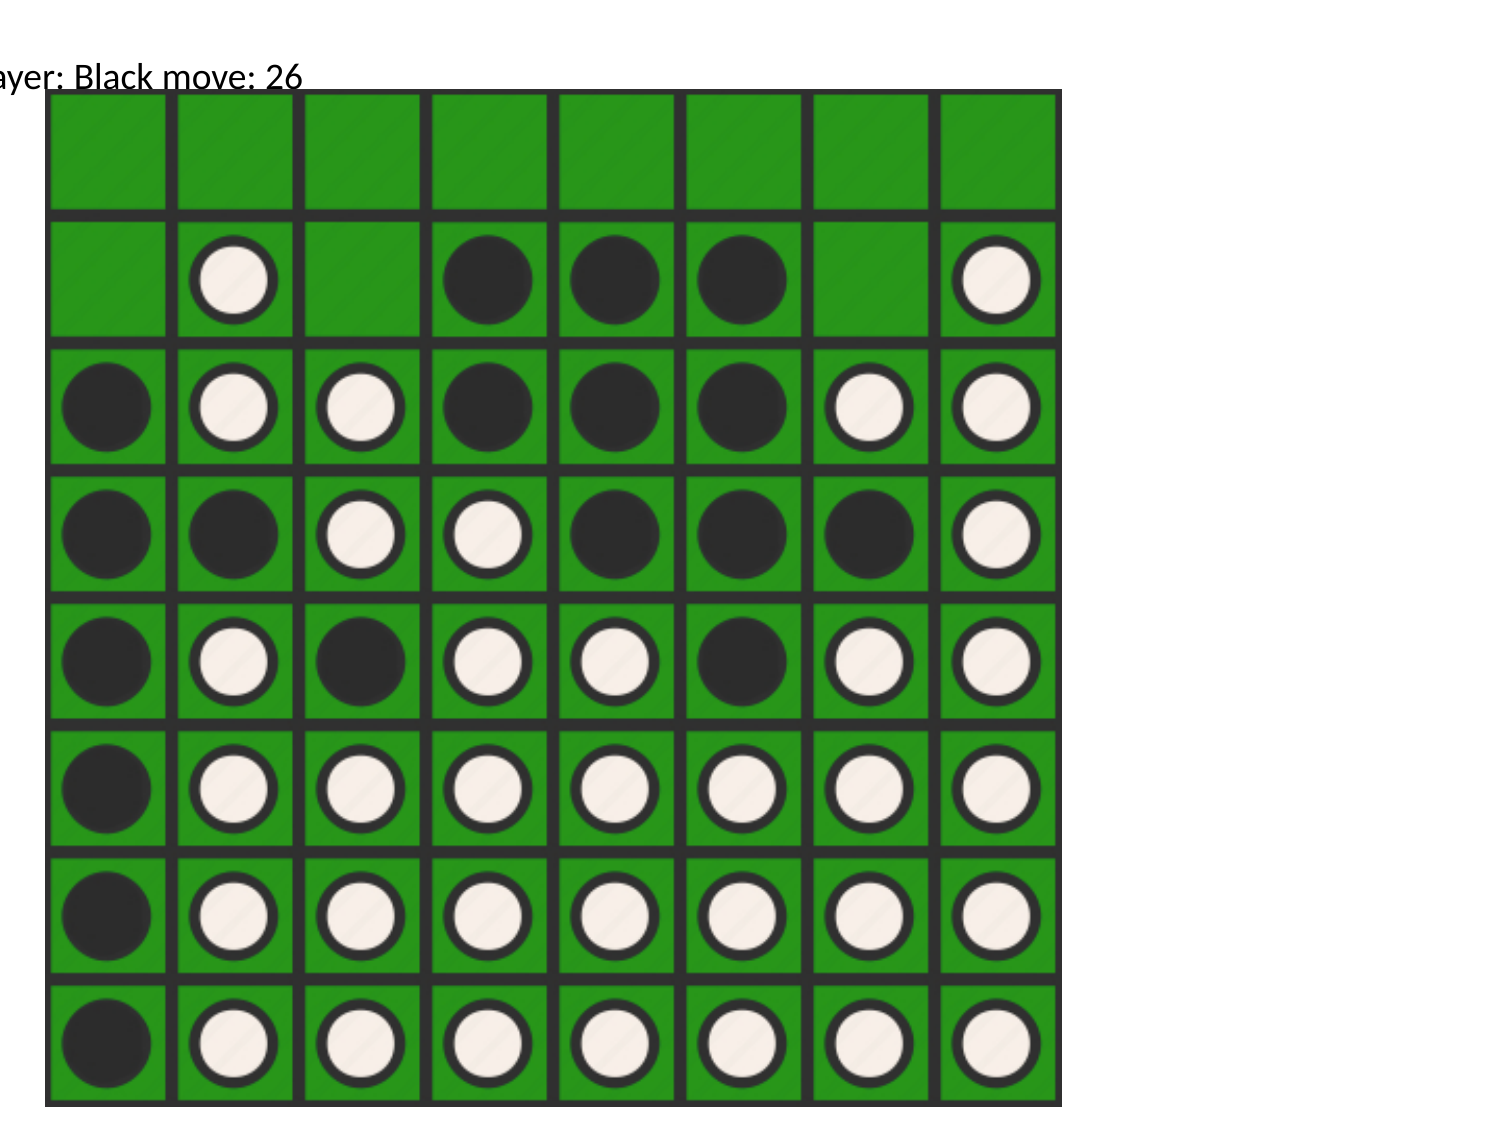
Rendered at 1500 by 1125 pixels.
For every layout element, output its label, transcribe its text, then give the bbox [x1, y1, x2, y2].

text_box turn: 49 player: Black move: 26 [0, 44, 319, 105]
picture [44, 89, 1062, 1107]
